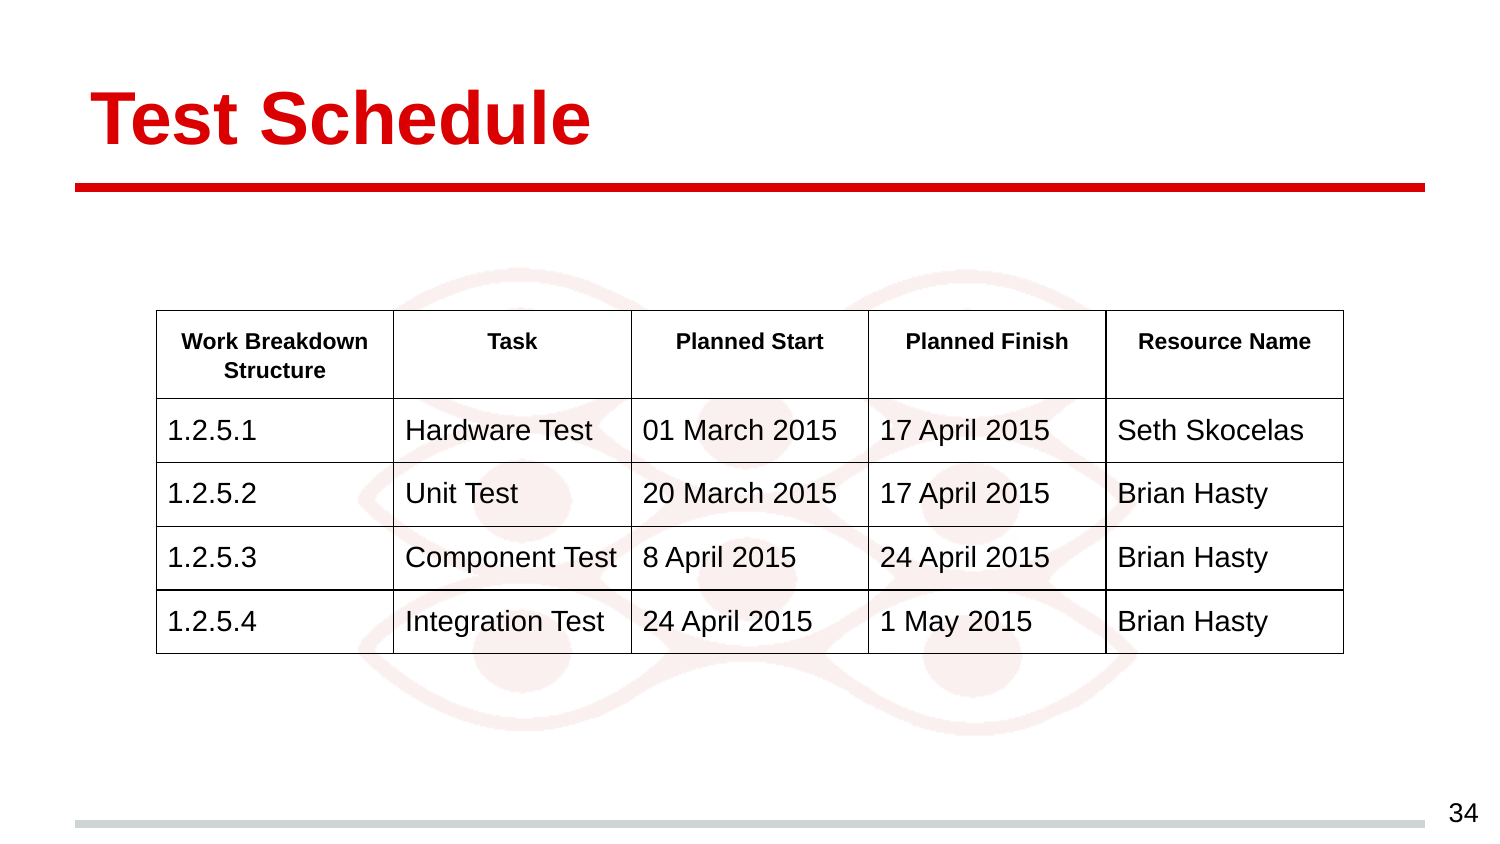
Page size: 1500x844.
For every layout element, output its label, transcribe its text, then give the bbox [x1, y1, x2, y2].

table_cell Brian Hasty [1107, 463, 1343, 526]
table_cell 1.2.5.3 [157, 527, 393, 589]
table_cell 24 April 2015 [869, 527, 1105, 589]
table_cell Brian Hasty [1107, 591, 1343, 653]
table_cell Hardware Test [394, 399, 631, 462]
table_header Resource Name [1107, 311, 1343, 398]
table_cell 1.2.5.1 [157, 399, 393, 462]
table_cell 17 April 2015 [869, 399, 1105, 462]
table_cell 20 March 2015 [632, 463, 868, 526]
table_header Task [394, 311, 631, 398]
table_cell 01 March 2015 [632, 399, 868, 462]
table_cell 24 April 2015 [632, 591, 868, 653]
table_header Planned Finish [869, 311, 1105, 398]
title Test Schedule [75, 33, 1425, 175]
table_cell 17 April 2015 [869, 463, 1105, 526]
table_cell 1 May 2015 [869, 591, 1105, 653]
table_cell 8 April 2015 [632, 527, 868, 589]
table_header Work Breakdown Structure [157, 311, 393, 398]
table_cell 1.2.5.4 [157, 591, 393, 653]
table_cell 1.2.5.2 [157, 463, 393, 526]
slide_number ‹#› [1403, 779, 1494, 844]
table_cell Seth Skocelas [1107, 399, 1343, 462]
table_cell Brian Hasty [1107, 527, 1343, 589]
table_cell Component Test [394, 527, 631, 589]
table_header Planned Start [632, 311, 868, 398]
table_cell Integration Test [394, 591, 631, 653]
table_cell Unit Test [394, 463, 631, 526]
